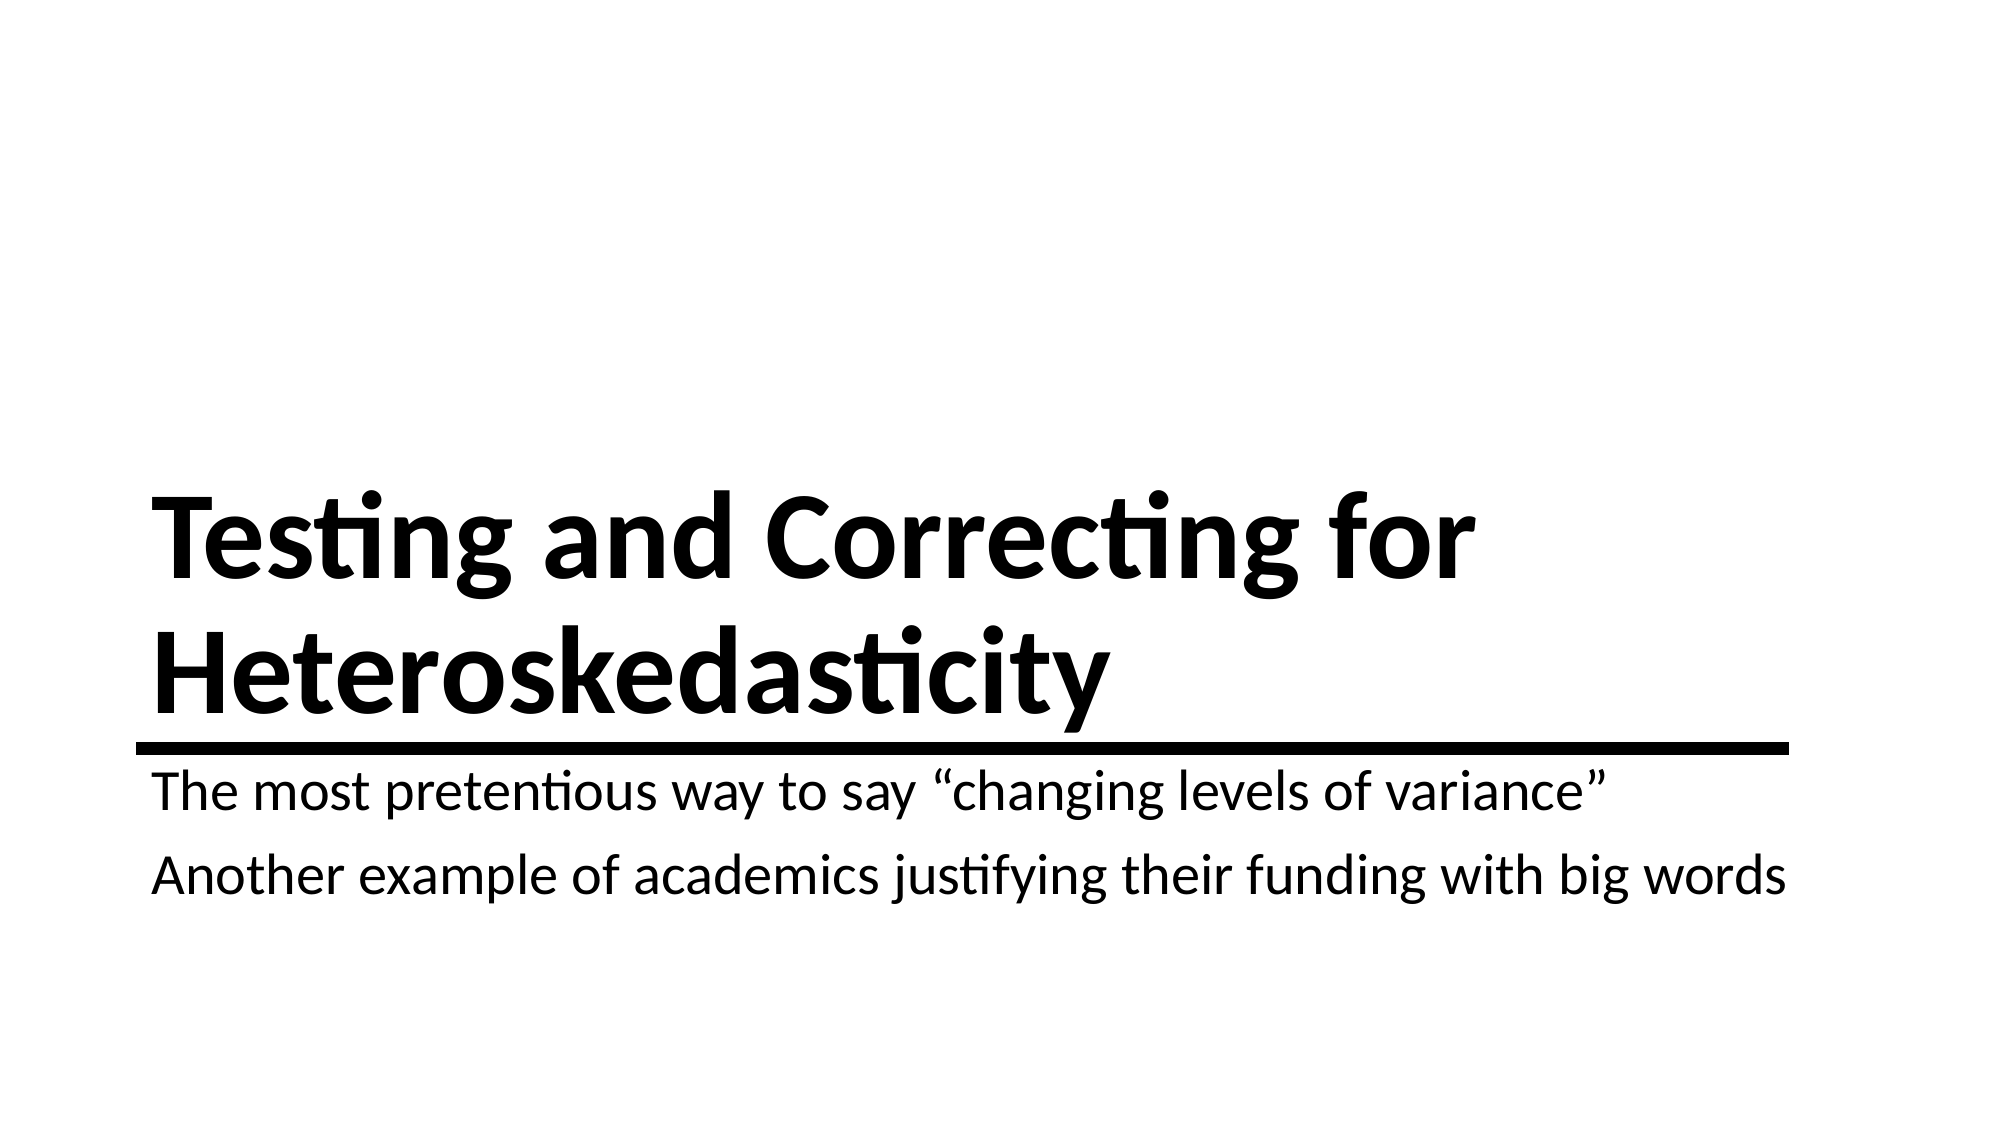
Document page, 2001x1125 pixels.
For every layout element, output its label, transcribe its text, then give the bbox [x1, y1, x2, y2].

list The most pretentious way to say “changing levels of variance” Another example of academics justifying their funding with big words [136, 752, 1862, 999]
title Testing and Correcting for Heteroskedasticity [136, 280, 1862, 749]
